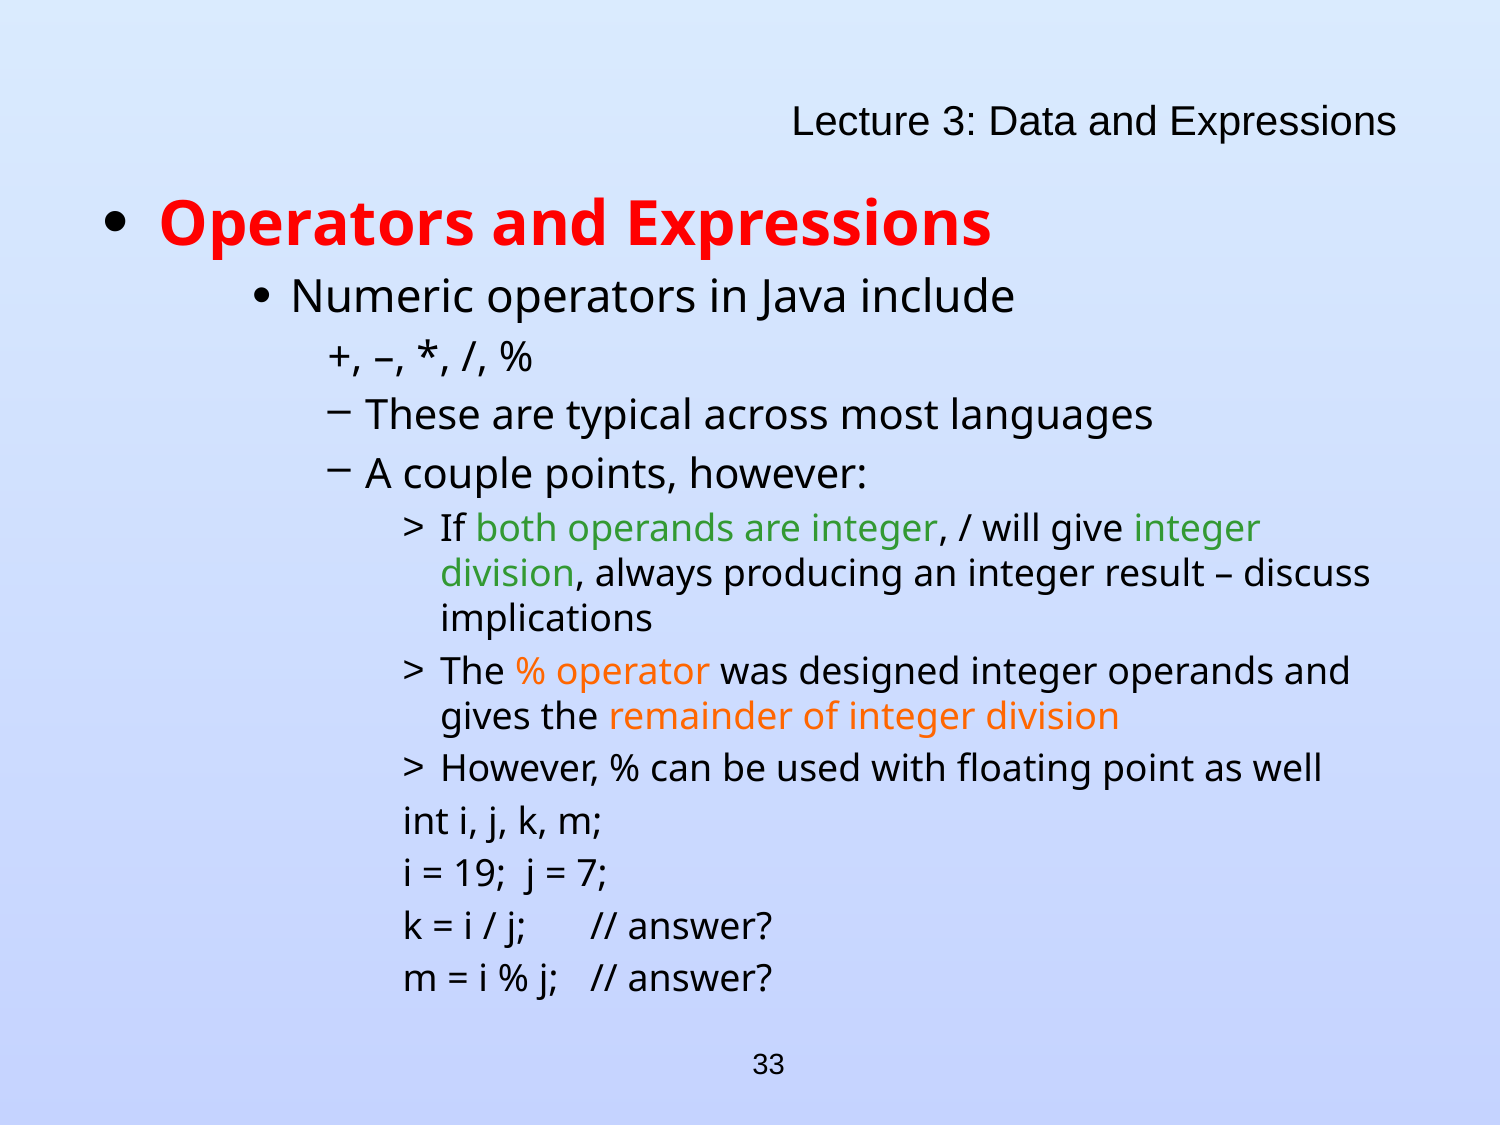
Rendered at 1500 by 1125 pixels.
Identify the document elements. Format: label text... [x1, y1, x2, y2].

title Lecture 3: Data and Expressions [87, 99, 1413, 150]
slide_number 33 [612, 1024, 926, 1101]
list Operators and Expressions Numeric operators in Java include +, –, *, /, % These are typical across most languages A couple points, however: If both operands are integer, / will give integer division, always producing an integer result – discuss implications The % operator was designed integer operands and gives the remainder of integer division However, % can be used with floating point as well int i, j, k, m; i = 19; j = 7; k = i / j; // answer? m = i % j; // answer? [87, 174, 1413, 1000]
